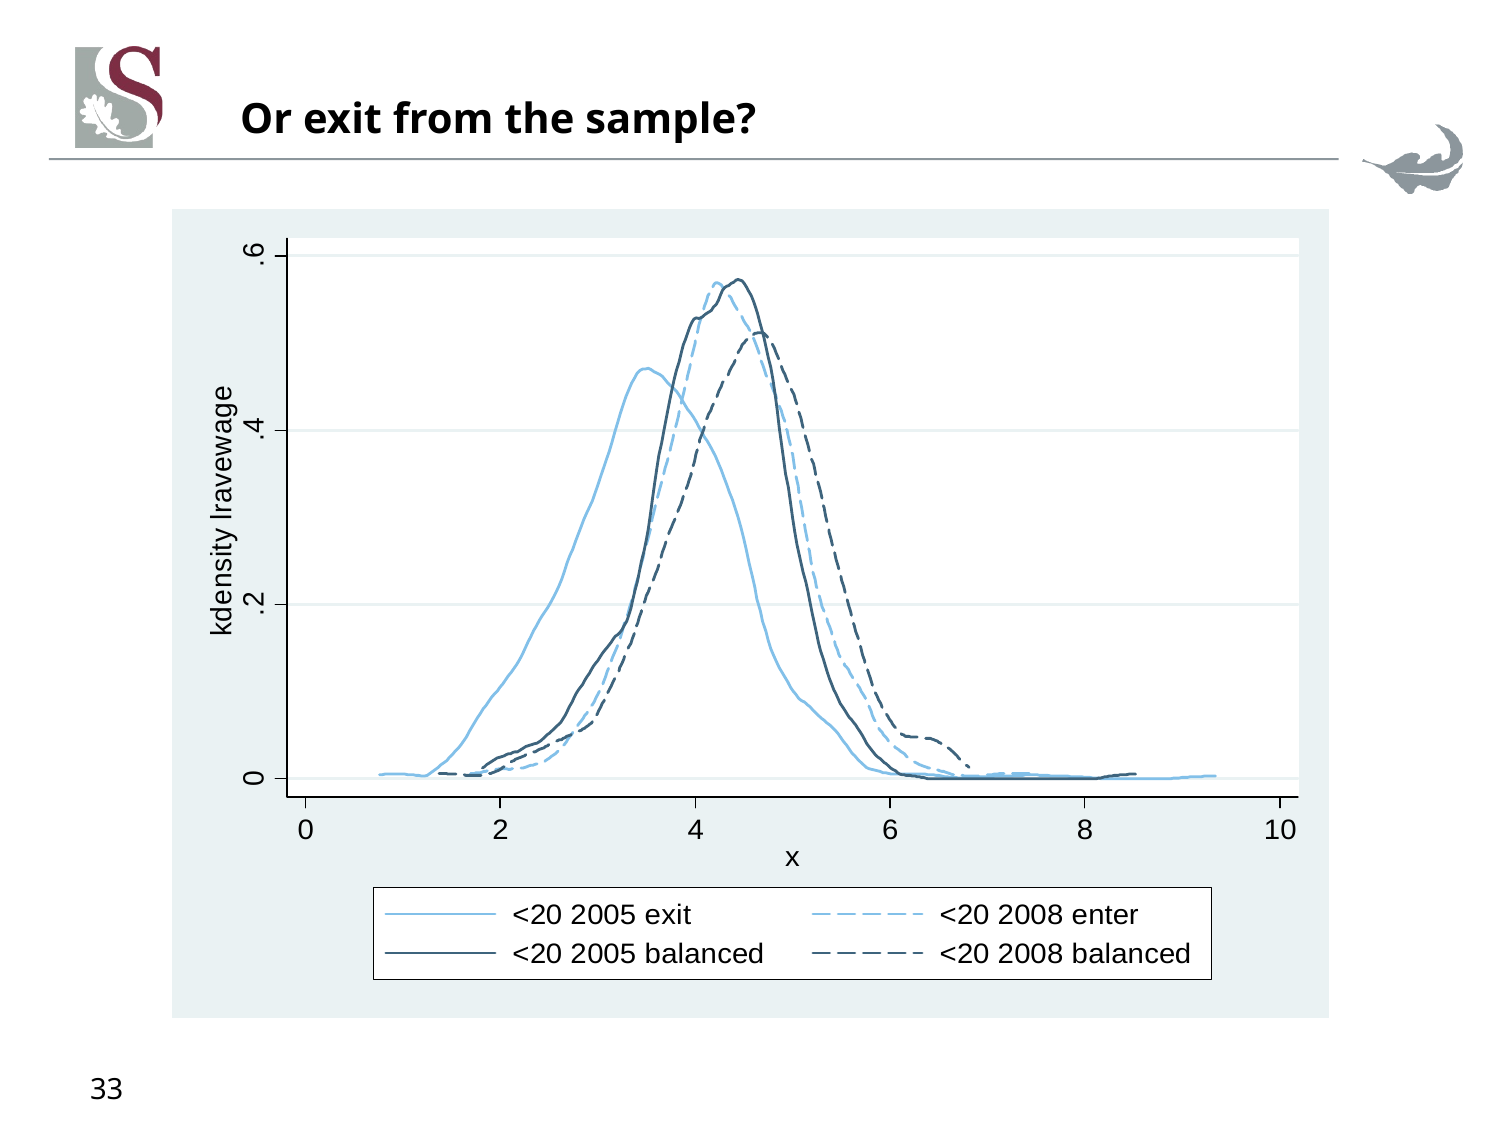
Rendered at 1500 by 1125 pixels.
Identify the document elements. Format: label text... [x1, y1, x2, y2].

picture [75, 46, 163, 148]
picture [1362, 124, 1463, 194]
picture [162, 199, 1338, 1027]
title Or exit from the sample? [224, 74, 1326, 151]
slide_number 33 [75, 1062, 388, 1125]
